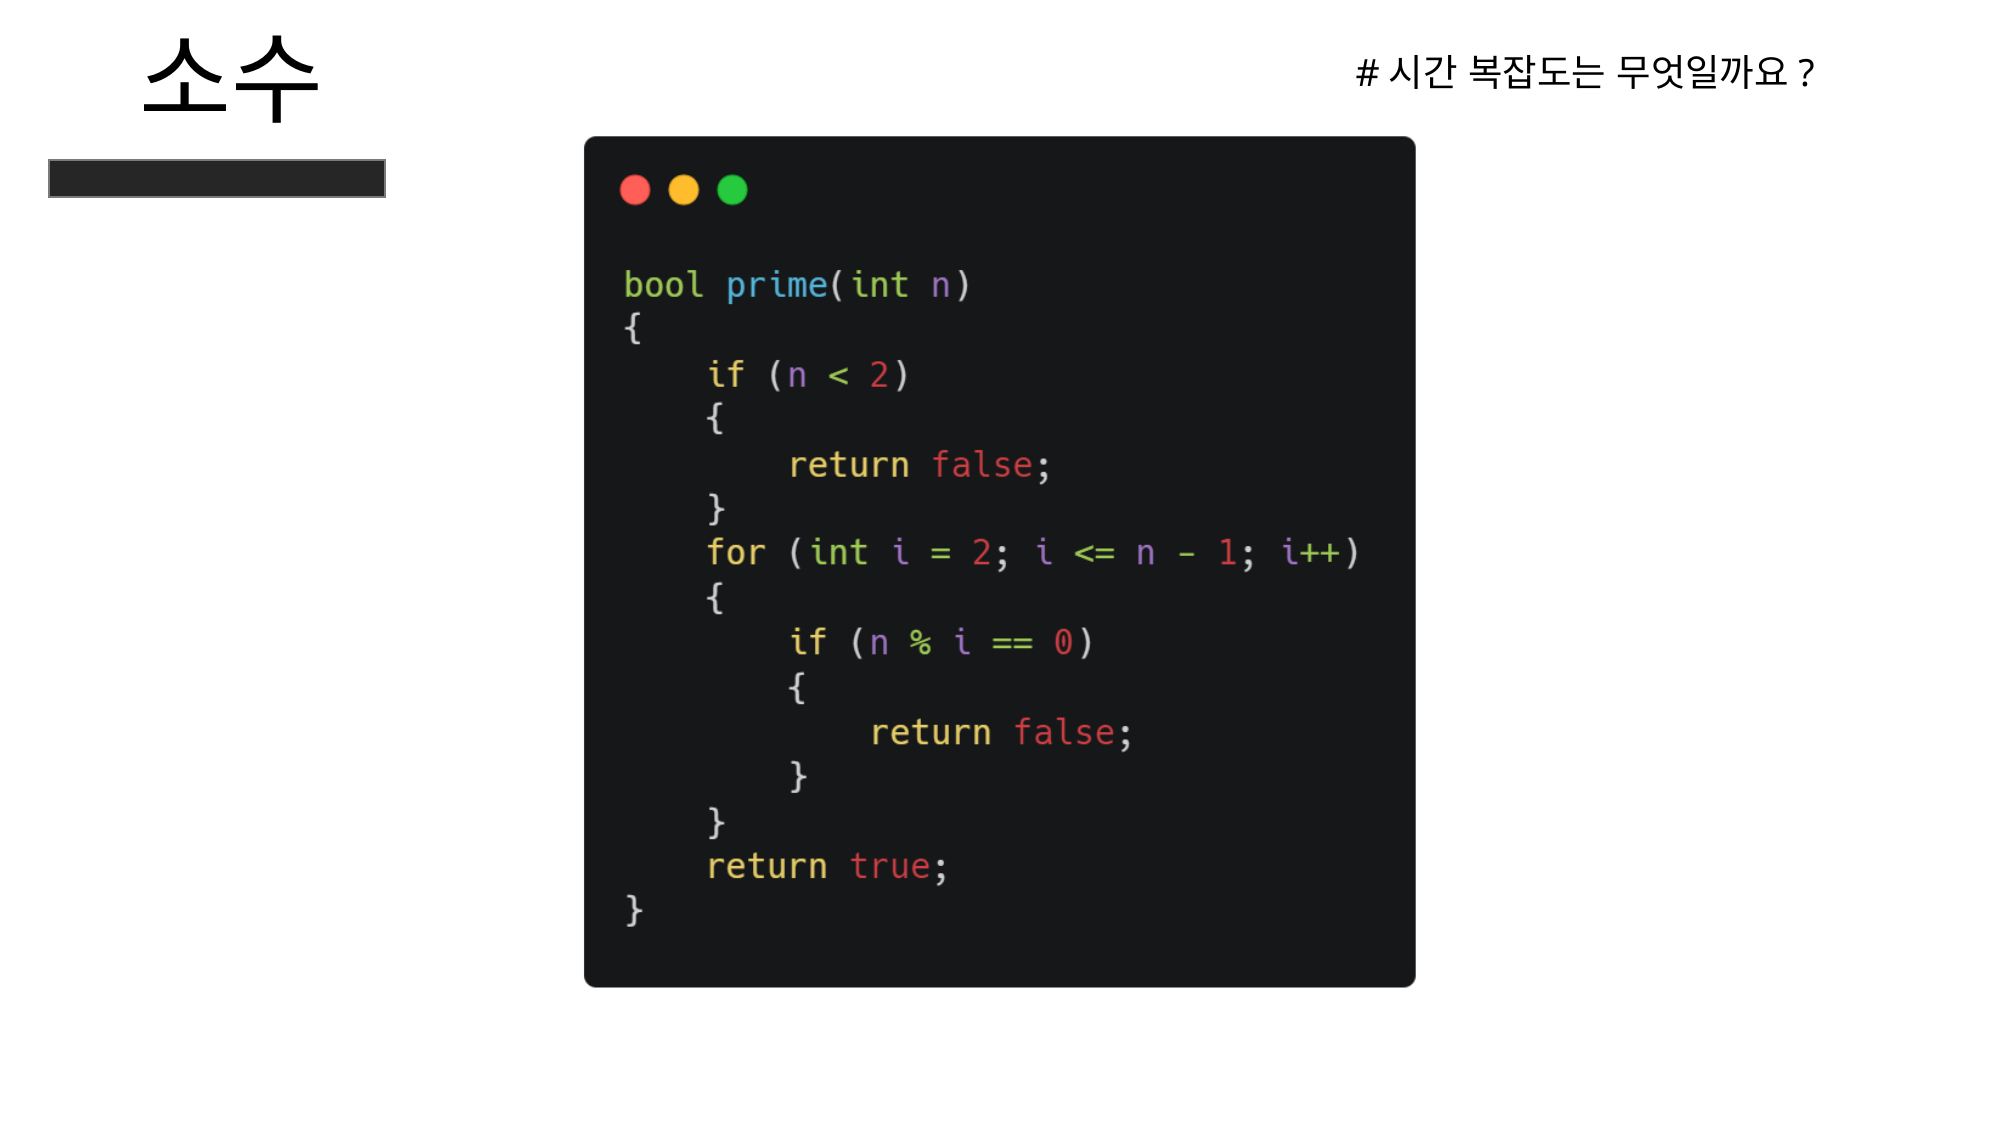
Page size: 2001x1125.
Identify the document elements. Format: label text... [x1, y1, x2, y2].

picture [448, 0, 1552, 1125]
text_box #시간 복잡도는 무엇일까요? [1552, 41, 1830, 102]
text_box 소수 [0, 0, 448, 145]
text_box [48, 159, 386, 198]
